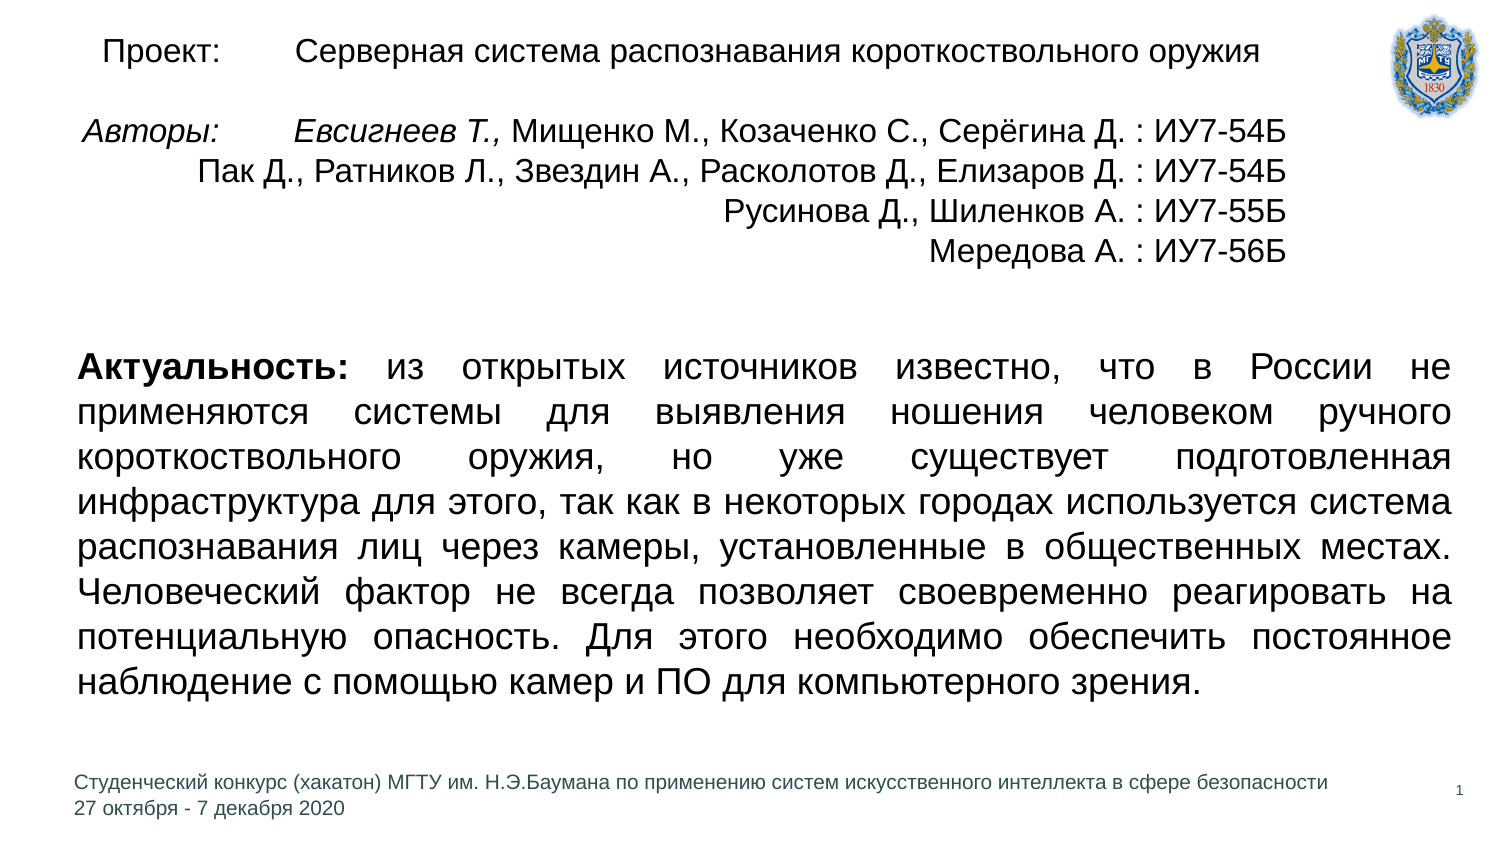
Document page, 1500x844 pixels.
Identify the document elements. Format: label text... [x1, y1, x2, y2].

picture [1387, 11, 1482, 121]
text_box Проект: Серверная система распознавания короткоствольного оружия Авторы: Евсигнеев Т., Мищенко М., Козаченко С., Серёгина Д. : ИУ7-54Б Пак Д., Ратников Л., Звездин А., Расколотов Д., Елизаров Д. : ИУ7-54Б Русинова Д., Шиленков А. : ИУ7-55Б Мередова А. : ИУ7-56Б [76, 29, 1288, 106]
text_box Актуальность: из открытых источников известно, что в России не применяются системы для выявления ношения человеком ручного короткоствольного оружия, но уже существует подготовленная инфраструктура для этого, так как в некоторых городах используется система распознавания лиц через камеры, установленные в общественных местах. Человеческий фактор не всегда позволяет своевременно реагировать на потенциальную опасность. Для этого необходимо обеспечить постоянное наблюдение с помощью камер и ПО для компьютерного зрения. [76, 220, 1453, 823]
